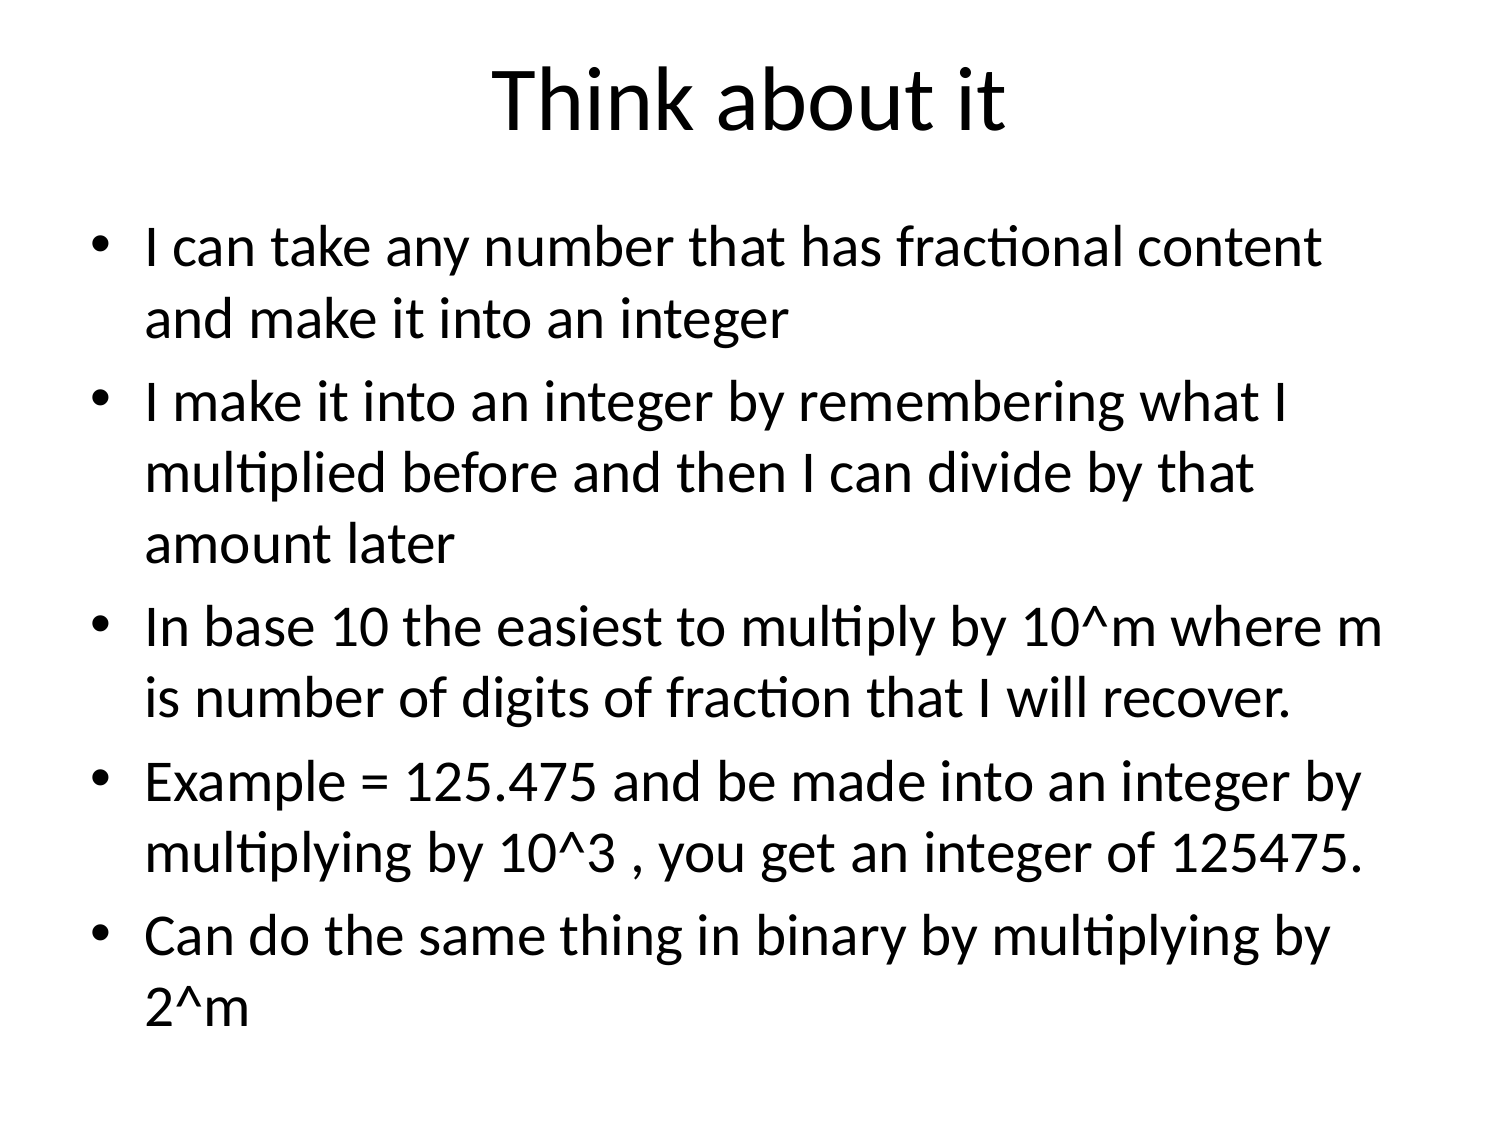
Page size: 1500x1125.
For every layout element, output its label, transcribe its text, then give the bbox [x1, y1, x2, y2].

list I can take any number that has fractional content and make it into an integer I make it into an integer by remembering what I multiplied before and then I can divide by that amount later In base 10 the easiest to multiply by 10^m where m is number of digits of fraction that I will recover. Example = 125.475 and be made into an integer by multiplying by 10^3 , you get an integer of 125475. Can do the same thing in binary by multiplying by 2^m [75, 200, 1425, 1063]
title Think about it [75, 0, 1425, 188]
